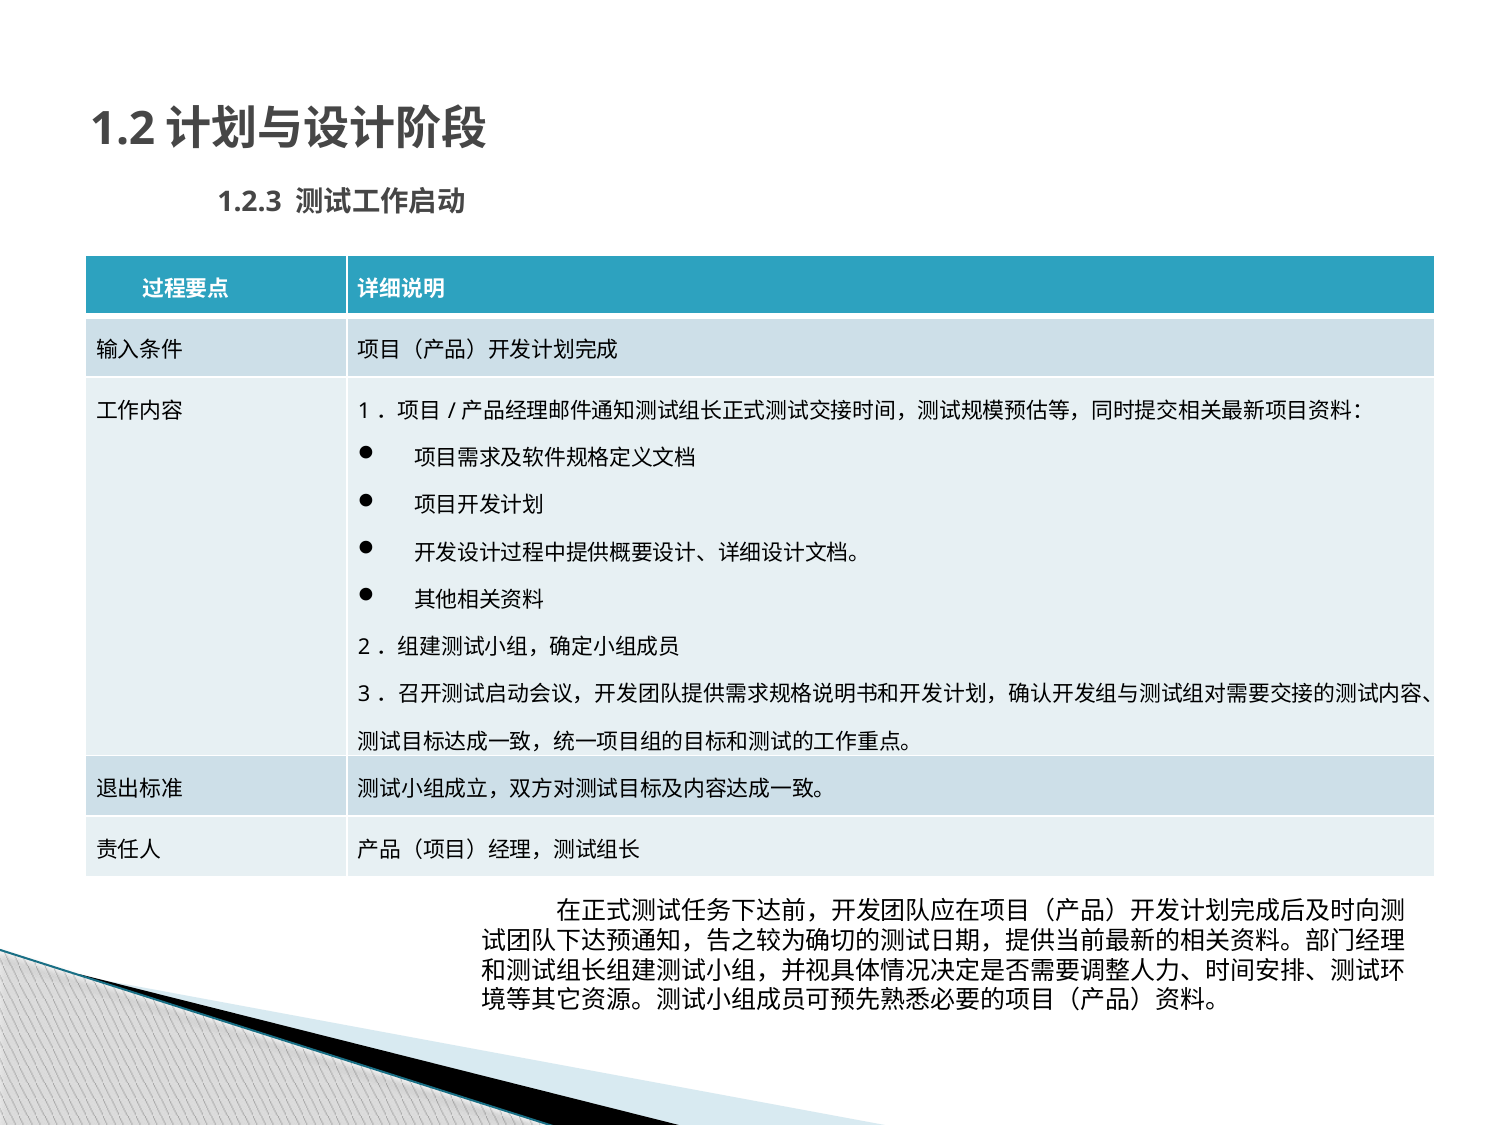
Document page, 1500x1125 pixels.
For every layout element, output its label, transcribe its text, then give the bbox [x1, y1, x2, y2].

table_header 详细说明 [348, 256, 1434, 313]
text_box 在正式测试任务下达前，开发团队应在项目（产品）开发计划完成后及时向测试团队下达预通知，告之较为确切的测试日期，提供当前最新的相关资料。部门经理和测试组长组建测试小组，并视具体情况决定是否需要调整人力、时间安排、测试环境等其它资源。测试小组成员可预先熟悉必要的项目（产品）资料。 [466, 886, 1424, 1022]
table_cell 责任人 [86, 817, 346, 876]
table_cell 工作内容 [86, 378, 346, 755]
table_cell 退出标准 [86, 756, 346, 815]
table_cell 项目（产品）开发计划完成 [348, 319, 1434, 376]
table_cell 1．项目/产品经理邮件通知测试组长正式测试交接时间，测试规模预估等，同时提交相关最新项目资料： 项目需求及软件规格定义文档 项目开发计划 开发设计过程中提供概要设计、详细设计文档。 其他相关资料 2．组建测试小组，确定小组成员 3．召开测试启动会议，开发团队提供需求规格说明书和开发计划，确认开发组与测试组对需要交接的测试内容、测试目标达成一致，统一项目组的目标和测试的工作重点。 [348, 378, 1434, 755]
table_cell 产品（项目）经理，测试组长 [348, 817, 1434, 876]
table_header 过程要点 [86, 256, 346, 313]
table_cell 测试小组成立，双方对测试目标及内容达成一致。 [348, 756, 1434, 815]
table_cell 输入条件 [86, 319, 346, 376]
title 1.2计划与设计阶段 1.2.3 测试工作启动 [75, 45, 1425, 233]
